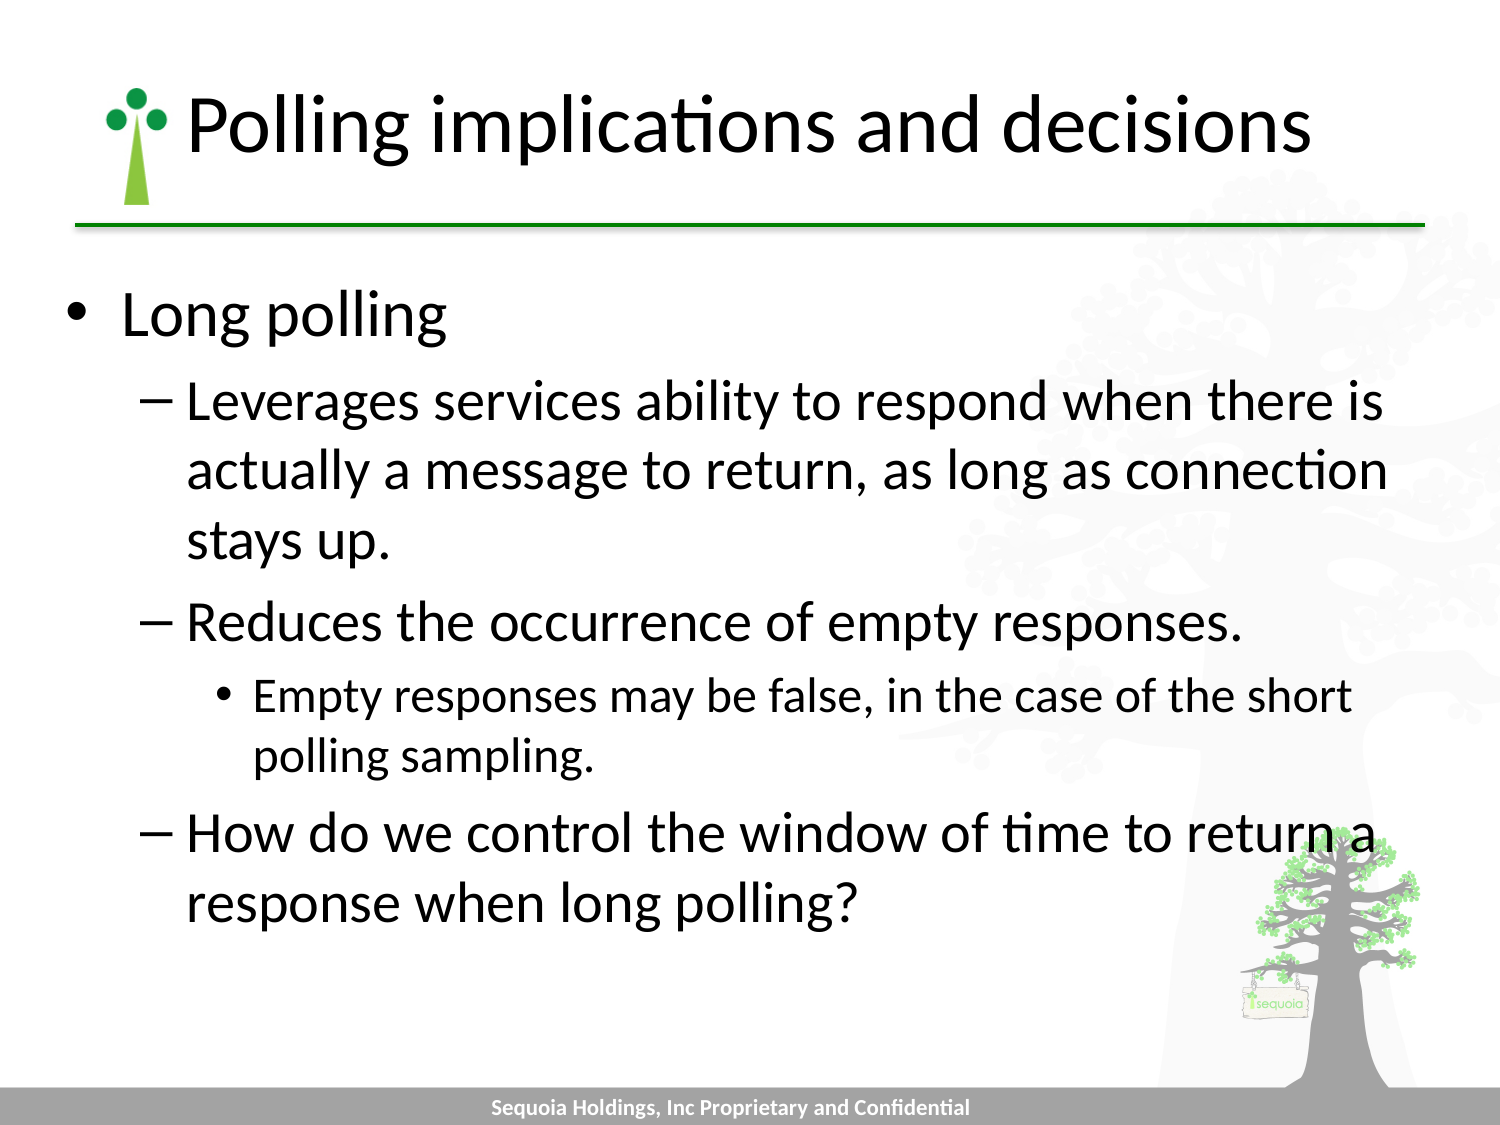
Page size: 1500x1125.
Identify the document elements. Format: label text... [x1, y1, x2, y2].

footer Sequoia Holdings, Inc Proprietary and Confidential [375, 1085, 1088, 1125]
list Long polling Leverages services ability to respond when there is actually a message to return, as long as connection stays up. Reduces the occurrence of empty responses. Empty responses may be false, in the case of the short polling sampling. How do we control the window of time to return a response when long polling? [50, 262, 1438, 1063]
title Polling implications and decisions [74, 24, 1426, 213]
